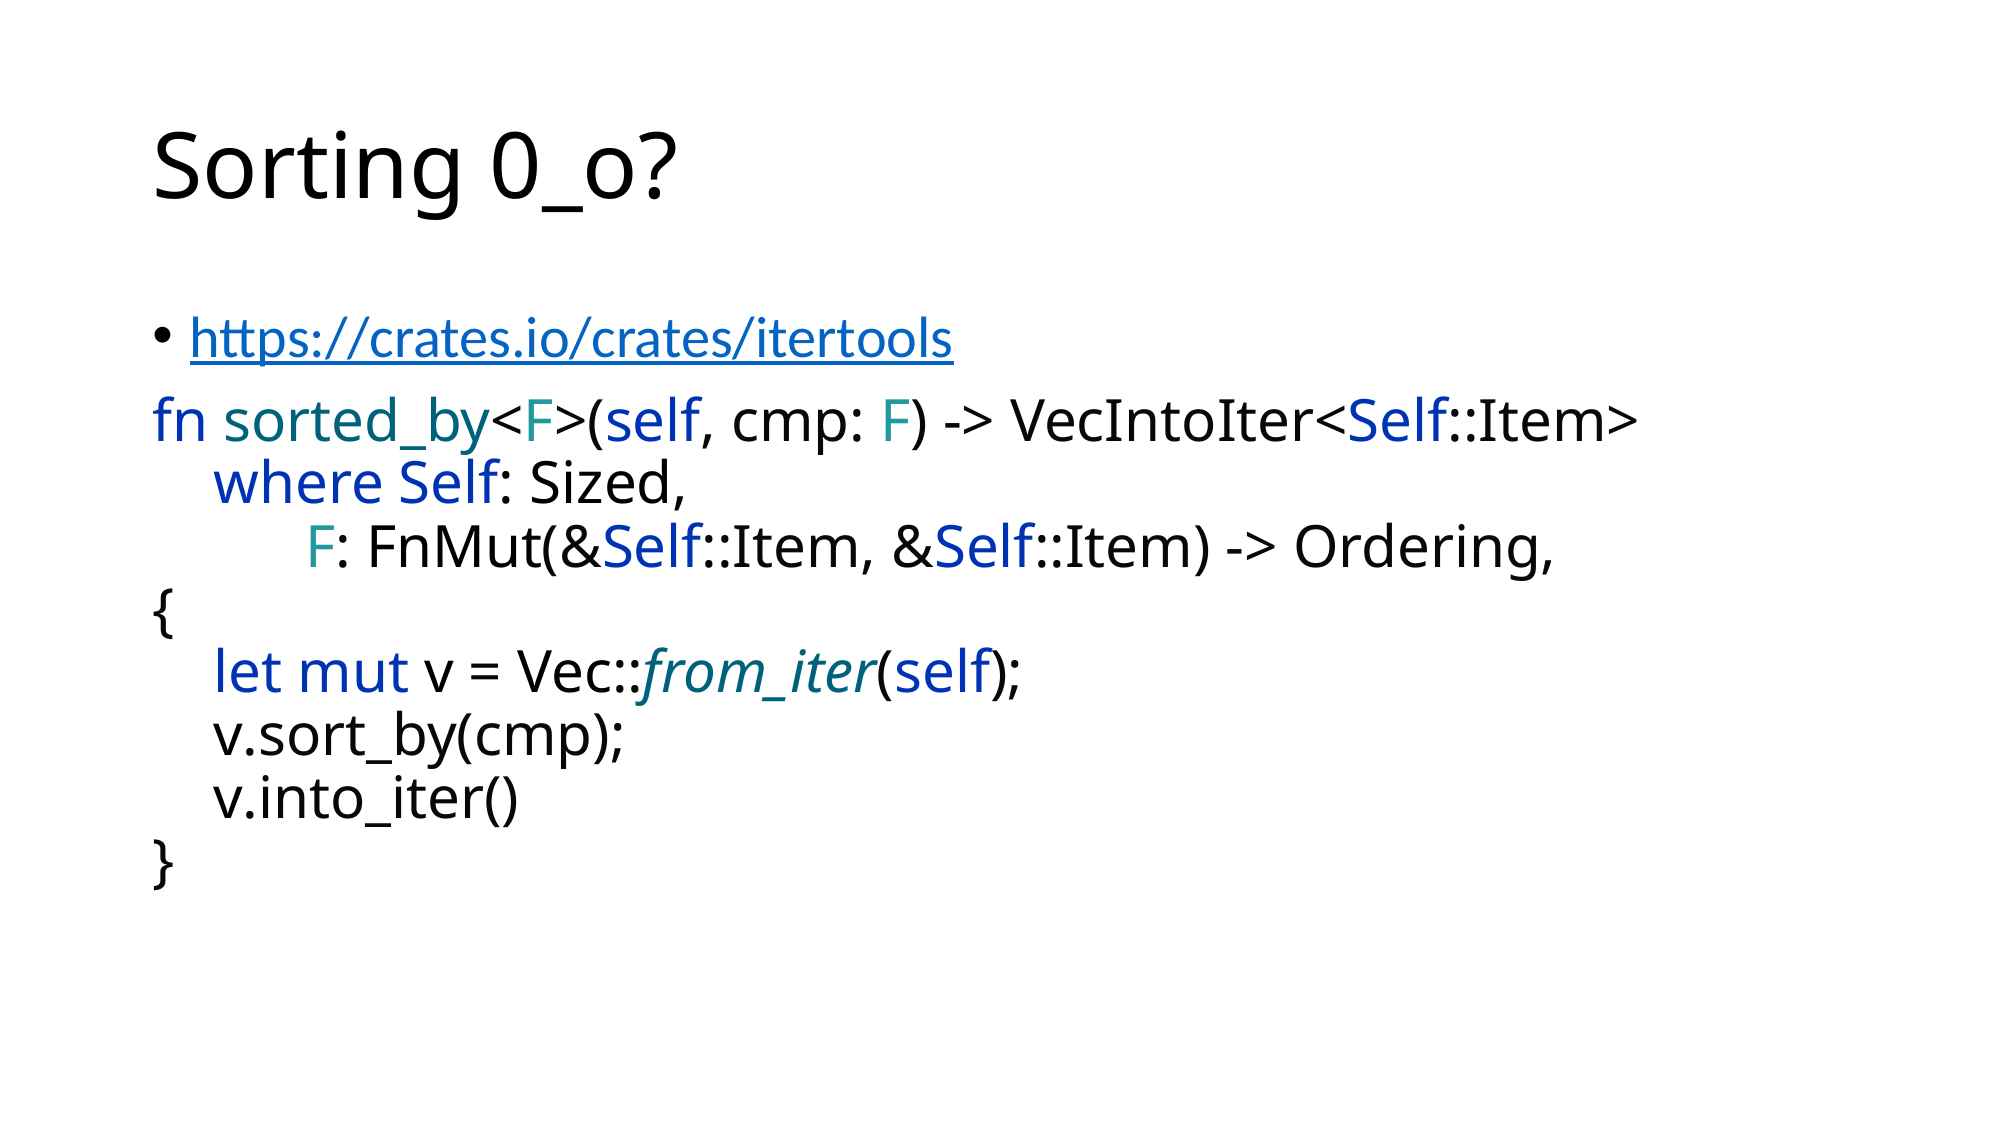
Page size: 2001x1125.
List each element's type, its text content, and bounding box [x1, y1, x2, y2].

list https://crates.io/crates/itertools fn sorted_by<F>(self, cmp: F) -> VecIntoIter<Self::Item> where Self: Sized, F: FnMut(&Self::Item, &Self::Item) -> Ordering, { let mut v = Vec::from_iter(self); v.sort_by(cmp); v.into_iter() } [137, 299, 1863, 1014]
title Sorting 0_o? [137, 59, 1863, 278]
